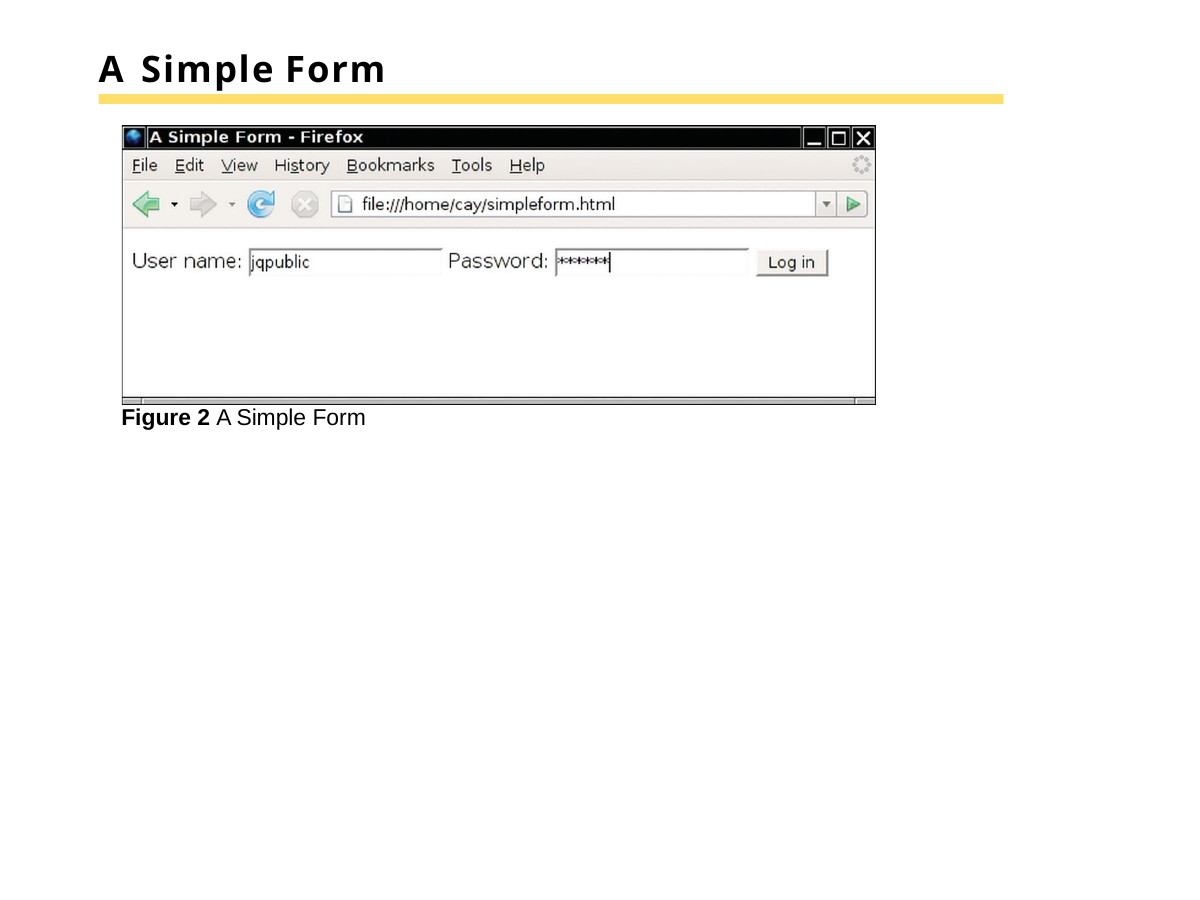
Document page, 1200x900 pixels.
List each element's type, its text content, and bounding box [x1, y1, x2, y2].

text_box Figure 2 A Simple Form [119, 402, 370, 431]
title A Simple Form [96, 45, 1104, 197]
text_box [121, 125, 876, 405]
